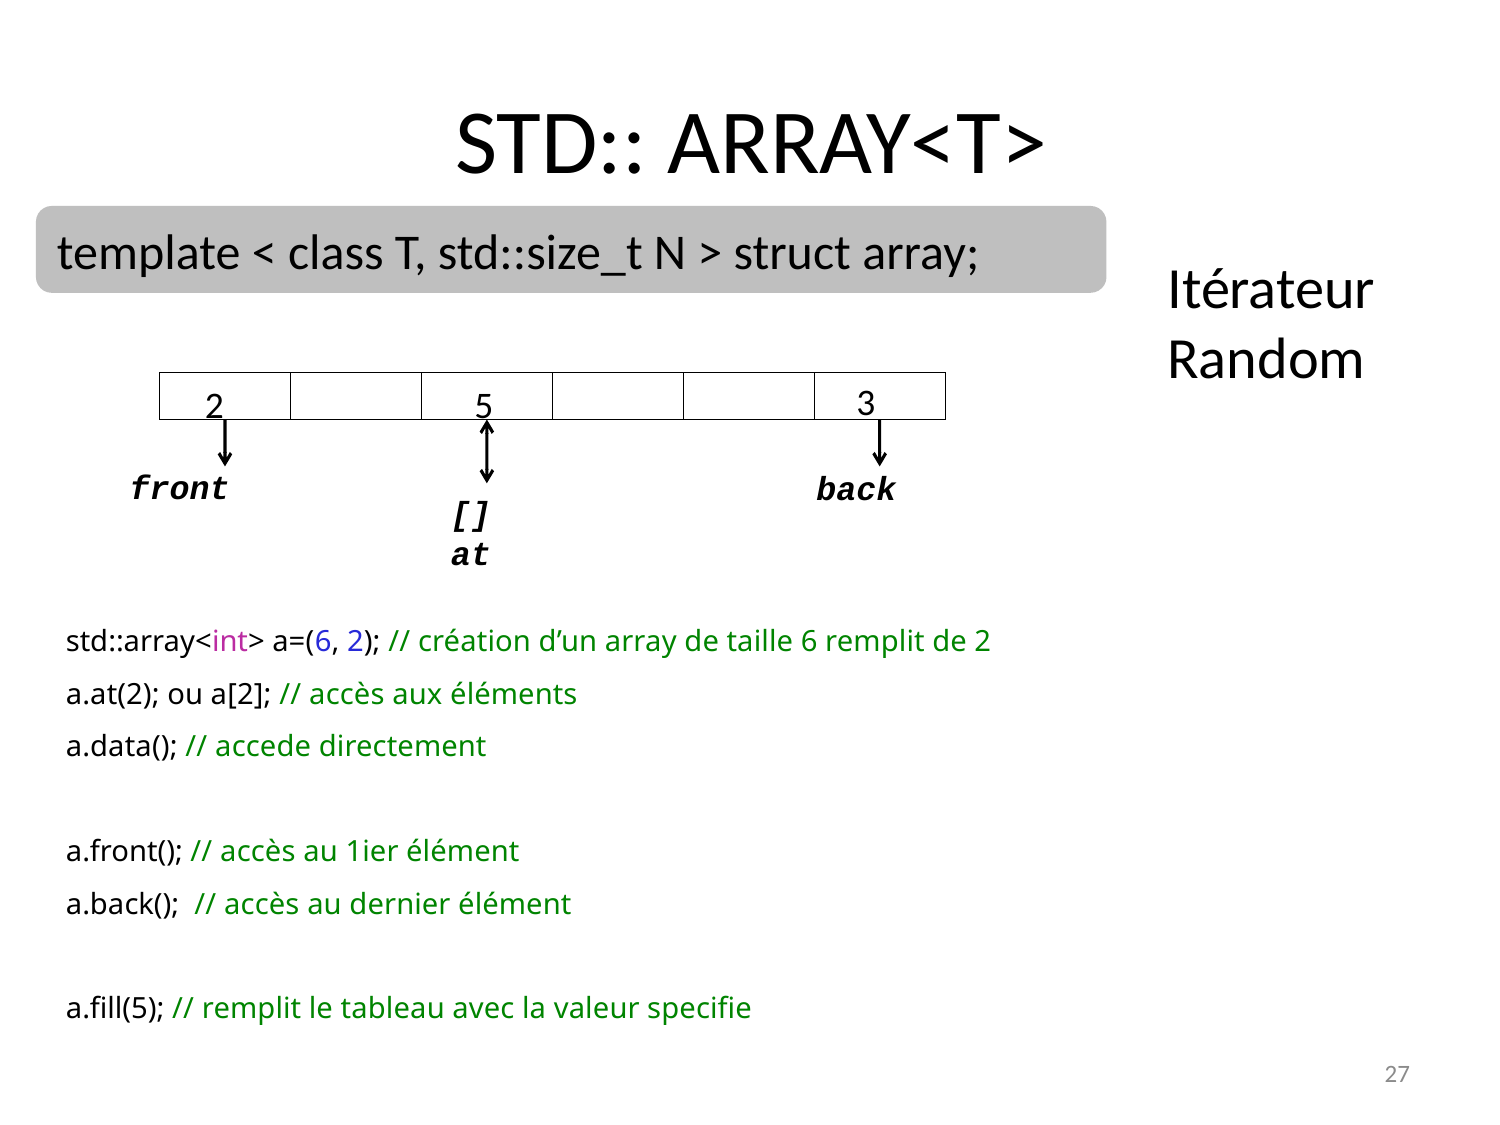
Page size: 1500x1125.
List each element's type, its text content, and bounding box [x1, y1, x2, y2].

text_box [126, 370, 946, 561]
title STD:: ARRAY<T> [76, 42, 1427, 231]
slide_number 27 [1074, 1042, 1425, 1103]
text_box std::array<int> a=(6, 2); // création d’un array de taille 6 remplit de 2 a.at(2); ou a[2]; // accès aux éléments a.data(); // accede directement a.front(); // accès au 1ier élément a.back(); // accès au dernier élément a.fill(5); // remplit le tableau avec la valeur specifie [31, 597, 1460, 1033]
text_box Itérateur Random [1152, 242, 1460, 398]
text_box template < class T, std::size_t N > struct array; [35, 205, 1107, 293]
